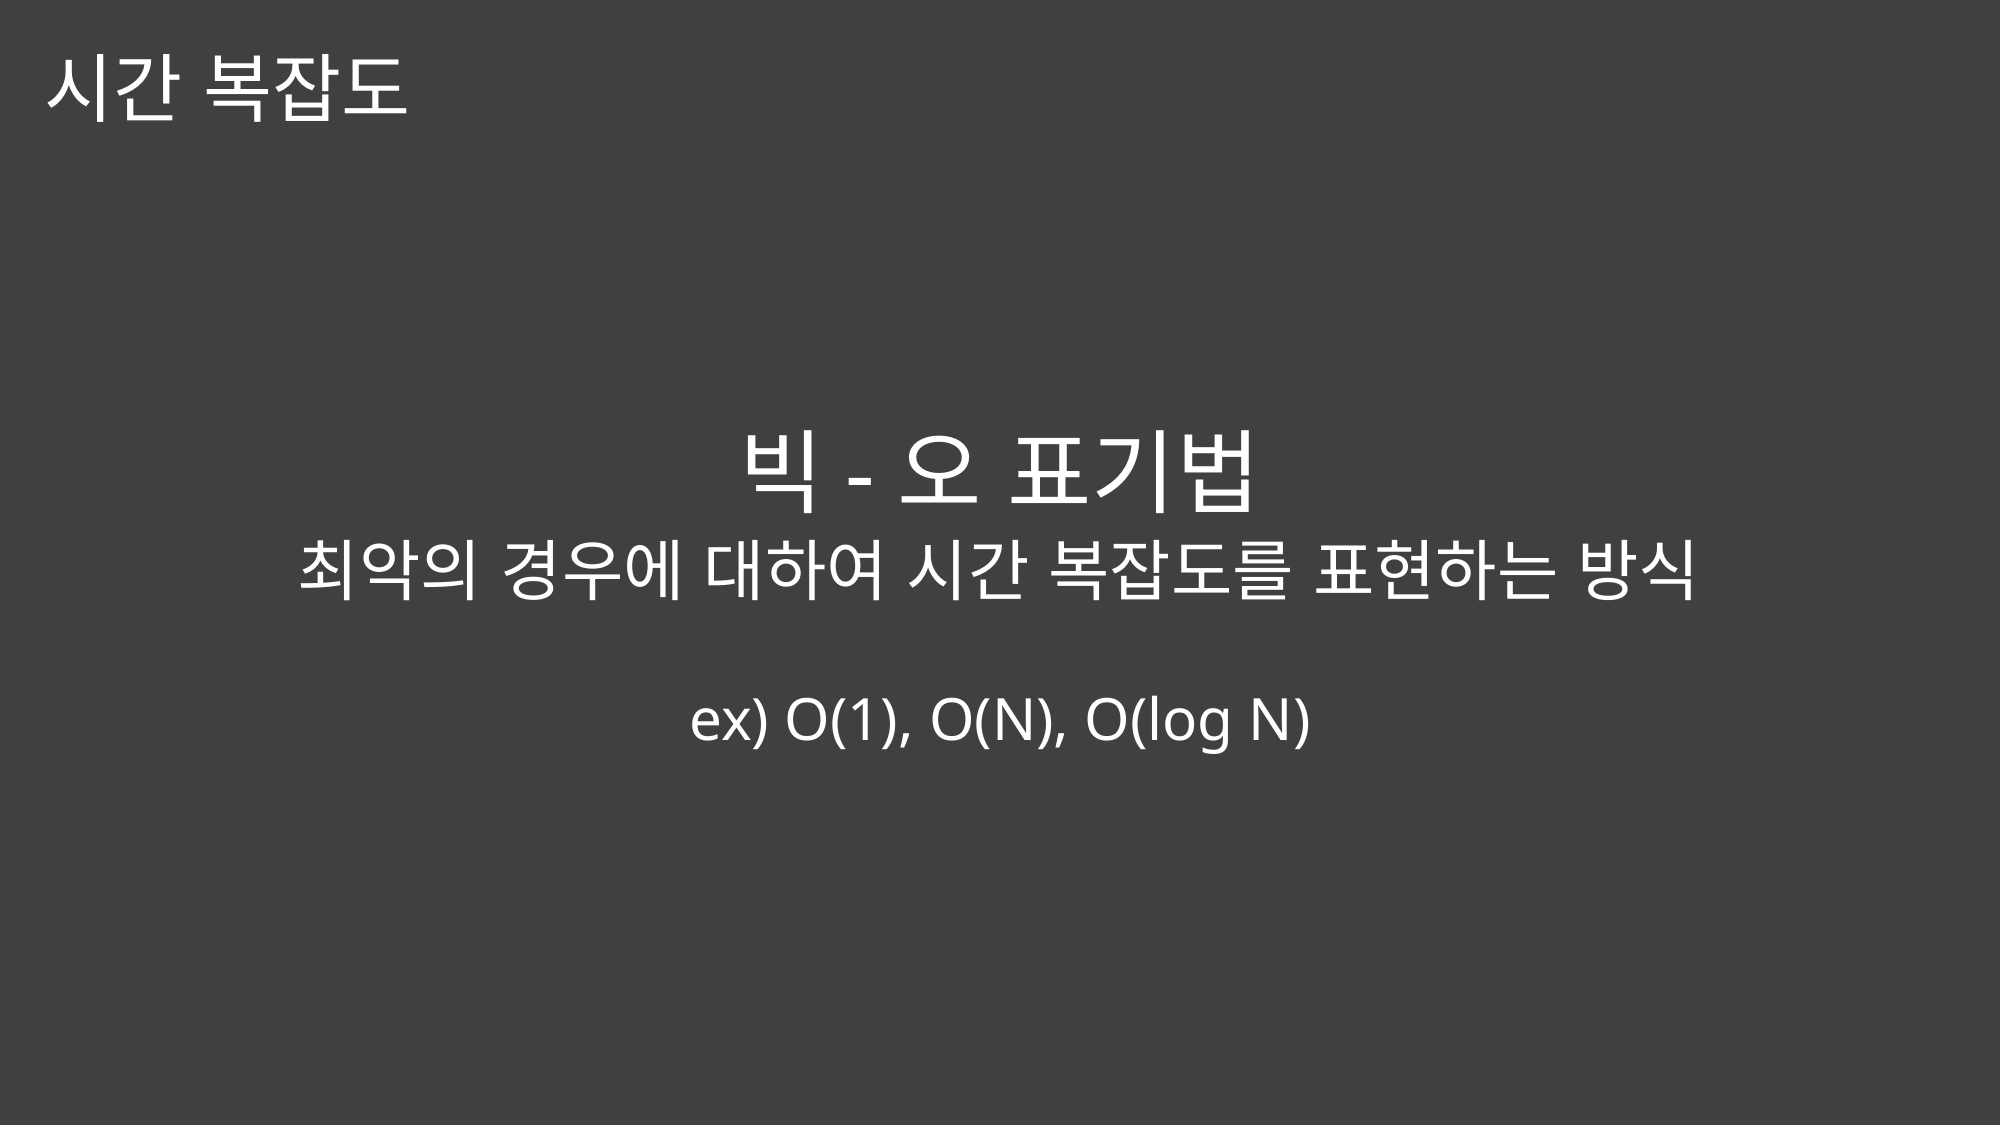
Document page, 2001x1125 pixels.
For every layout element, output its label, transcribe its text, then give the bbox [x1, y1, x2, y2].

text_box 시간 복잡도 [29, 34, 426, 140]
text_box ex) O(1), O(N), O(log N) [674, 674, 1326, 760]
text_box 최악의 경우에 대하여 시간 복잡도를 표현하는 방식 [283, 521, 1717, 617]
text_box 빅-오 표기법 [724, 407, 1276, 521]
